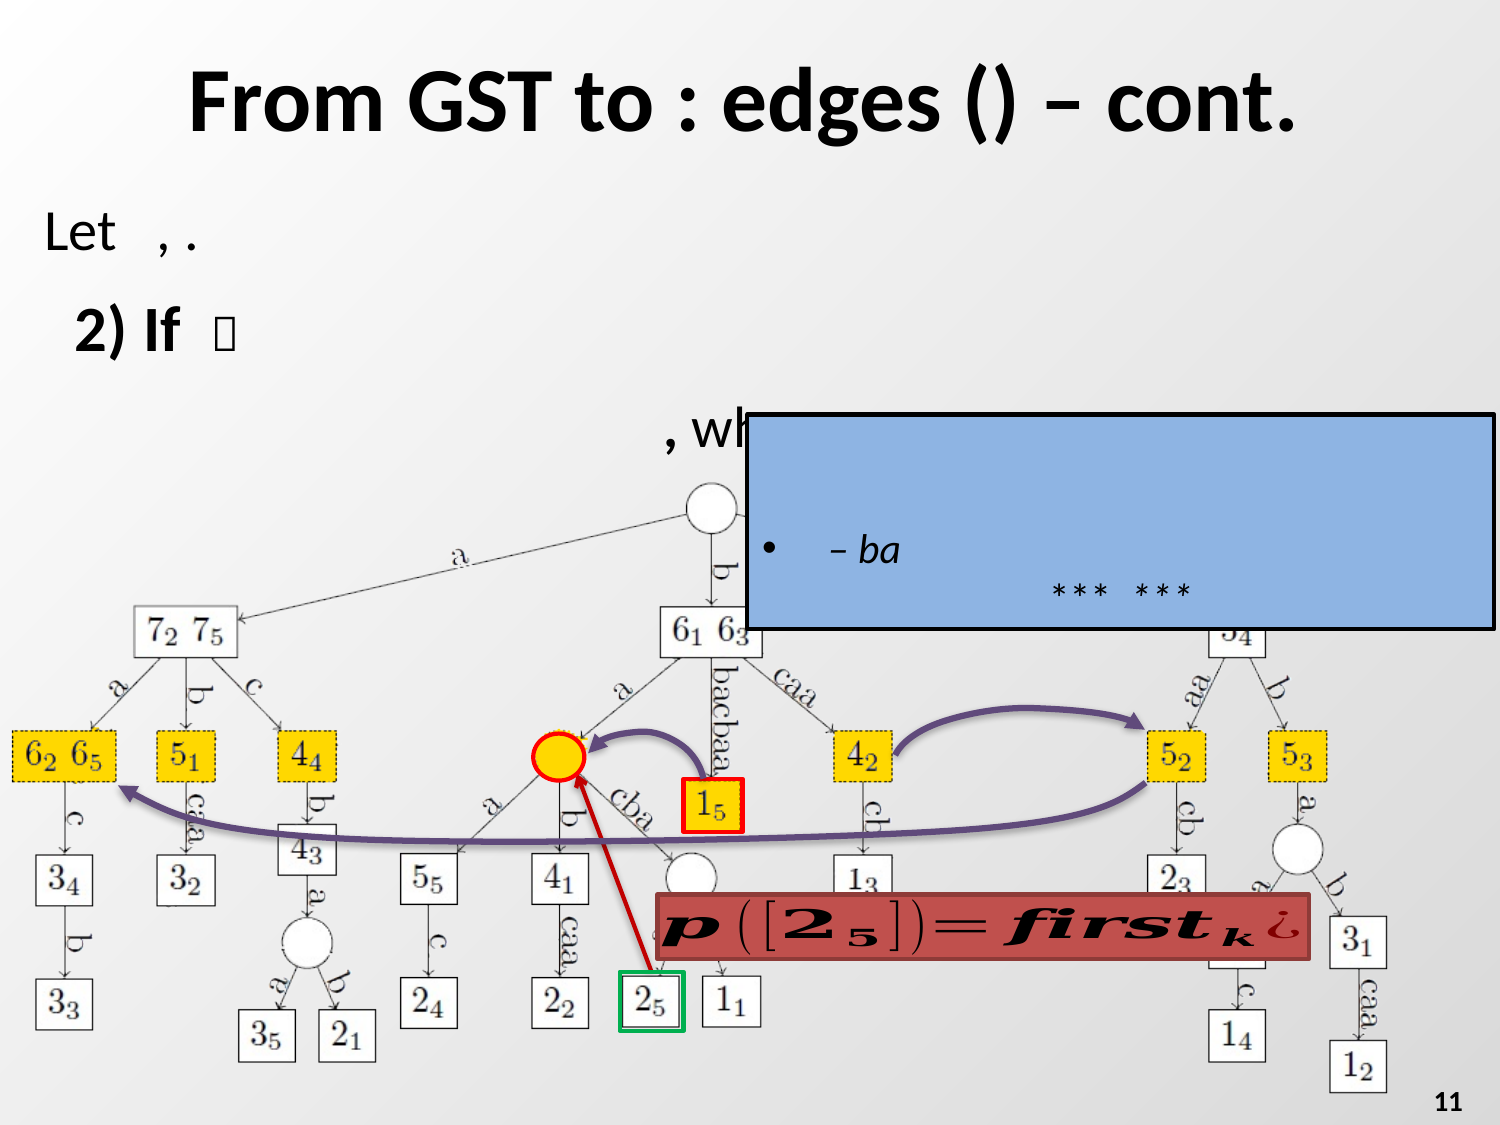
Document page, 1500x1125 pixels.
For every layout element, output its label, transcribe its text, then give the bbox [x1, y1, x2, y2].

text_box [576, 773, 652, 973]
picture [0, 449, 1466, 1104]
slide_number 11 [1128, 1069, 1478, 1125]
